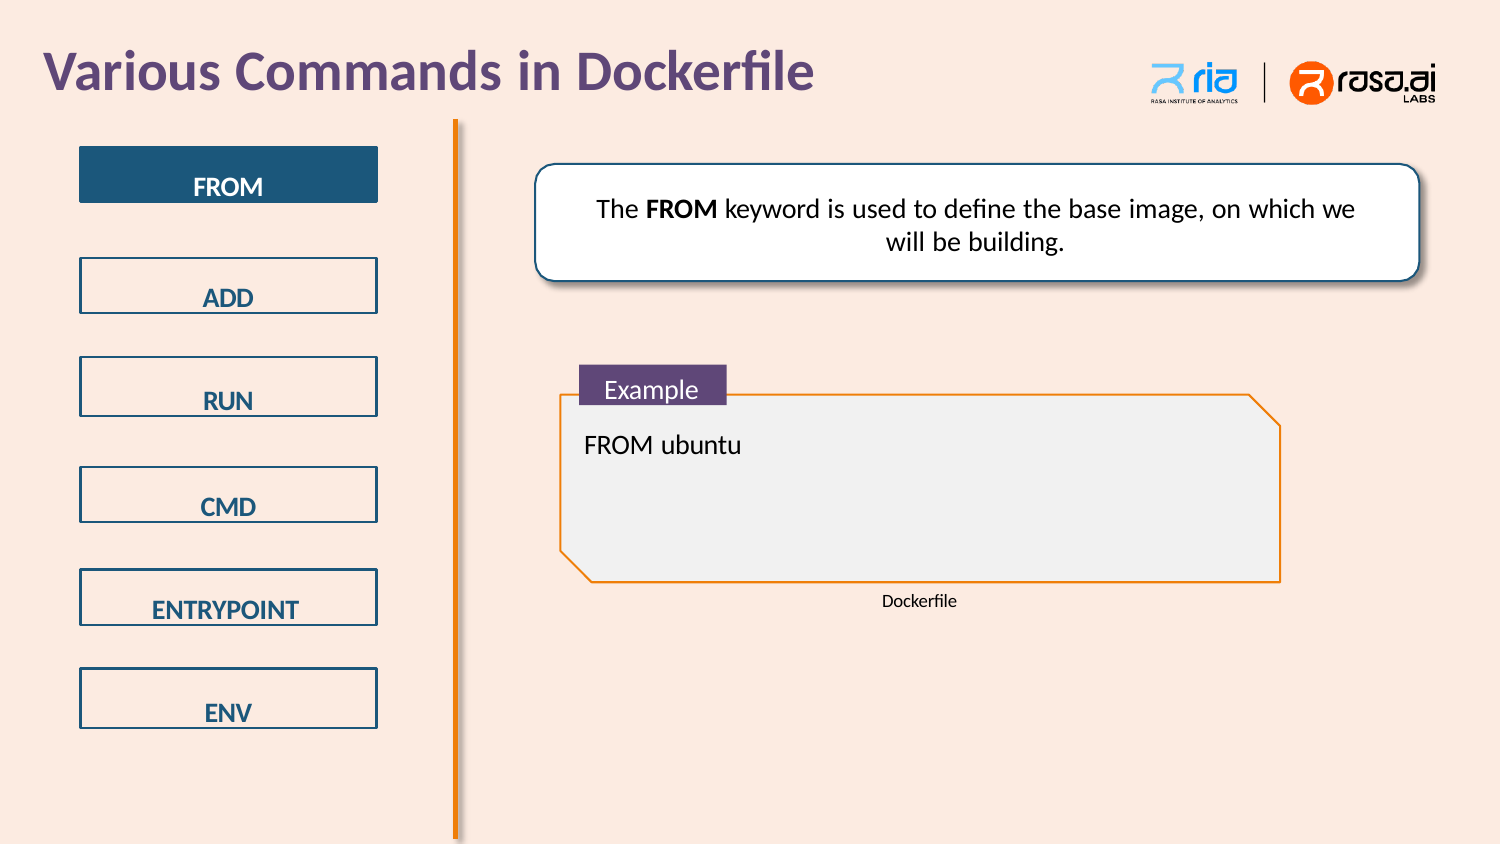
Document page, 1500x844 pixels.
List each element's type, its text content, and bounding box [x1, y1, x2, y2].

picture [1149, 59, 1435, 105]
text_box RUN [80, 357, 377, 416]
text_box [451, 116, 471, 844]
text_box ENTRYPOINT [80, 569, 377, 625]
text_box FROM [80, 146, 377, 202]
text_box ENV [80, 668, 377, 728]
text_box Example [579, 364, 727, 391]
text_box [530, 160, 1432, 294]
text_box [559, 393, 1282, 584]
text_box Dockerfile [879, 593, 967, 612]
text_box CMD [80, 466, 377, 522]
text_box ADD [80, 258, 377, 313]
title Various Commands in Dockerfile [41, 30, 1085, 174]
